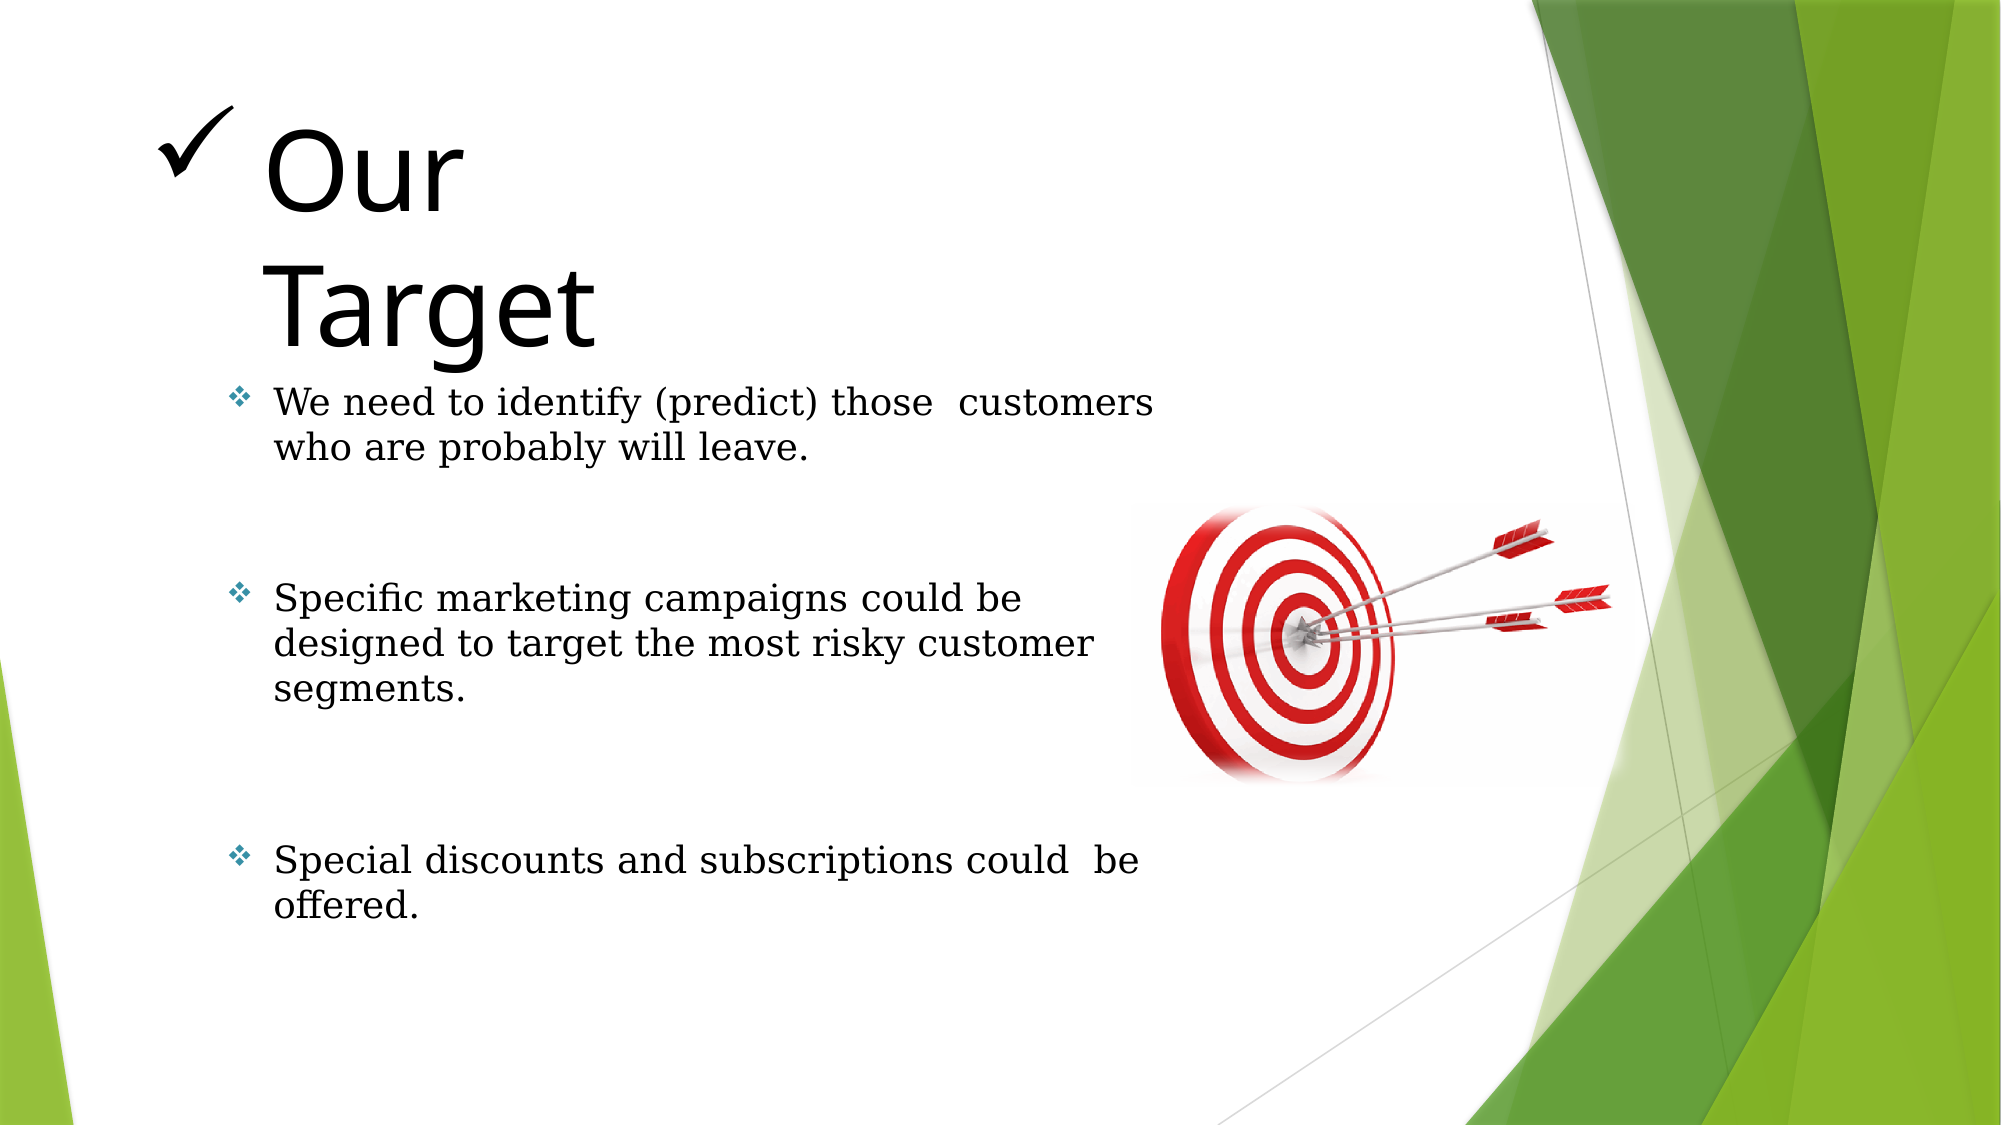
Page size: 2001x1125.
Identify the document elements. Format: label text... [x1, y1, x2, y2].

text_box Our Target [134, 91, 722, 376]
picture [1131, 502, 1636, 787]
text_box We need to identify (predict) those customers who are probably will leave. Specific marketing campaigns could be designed to target the most risky customer segments. Special discounts and subscriptions could be offered. [207, 370, 1236, 934]
